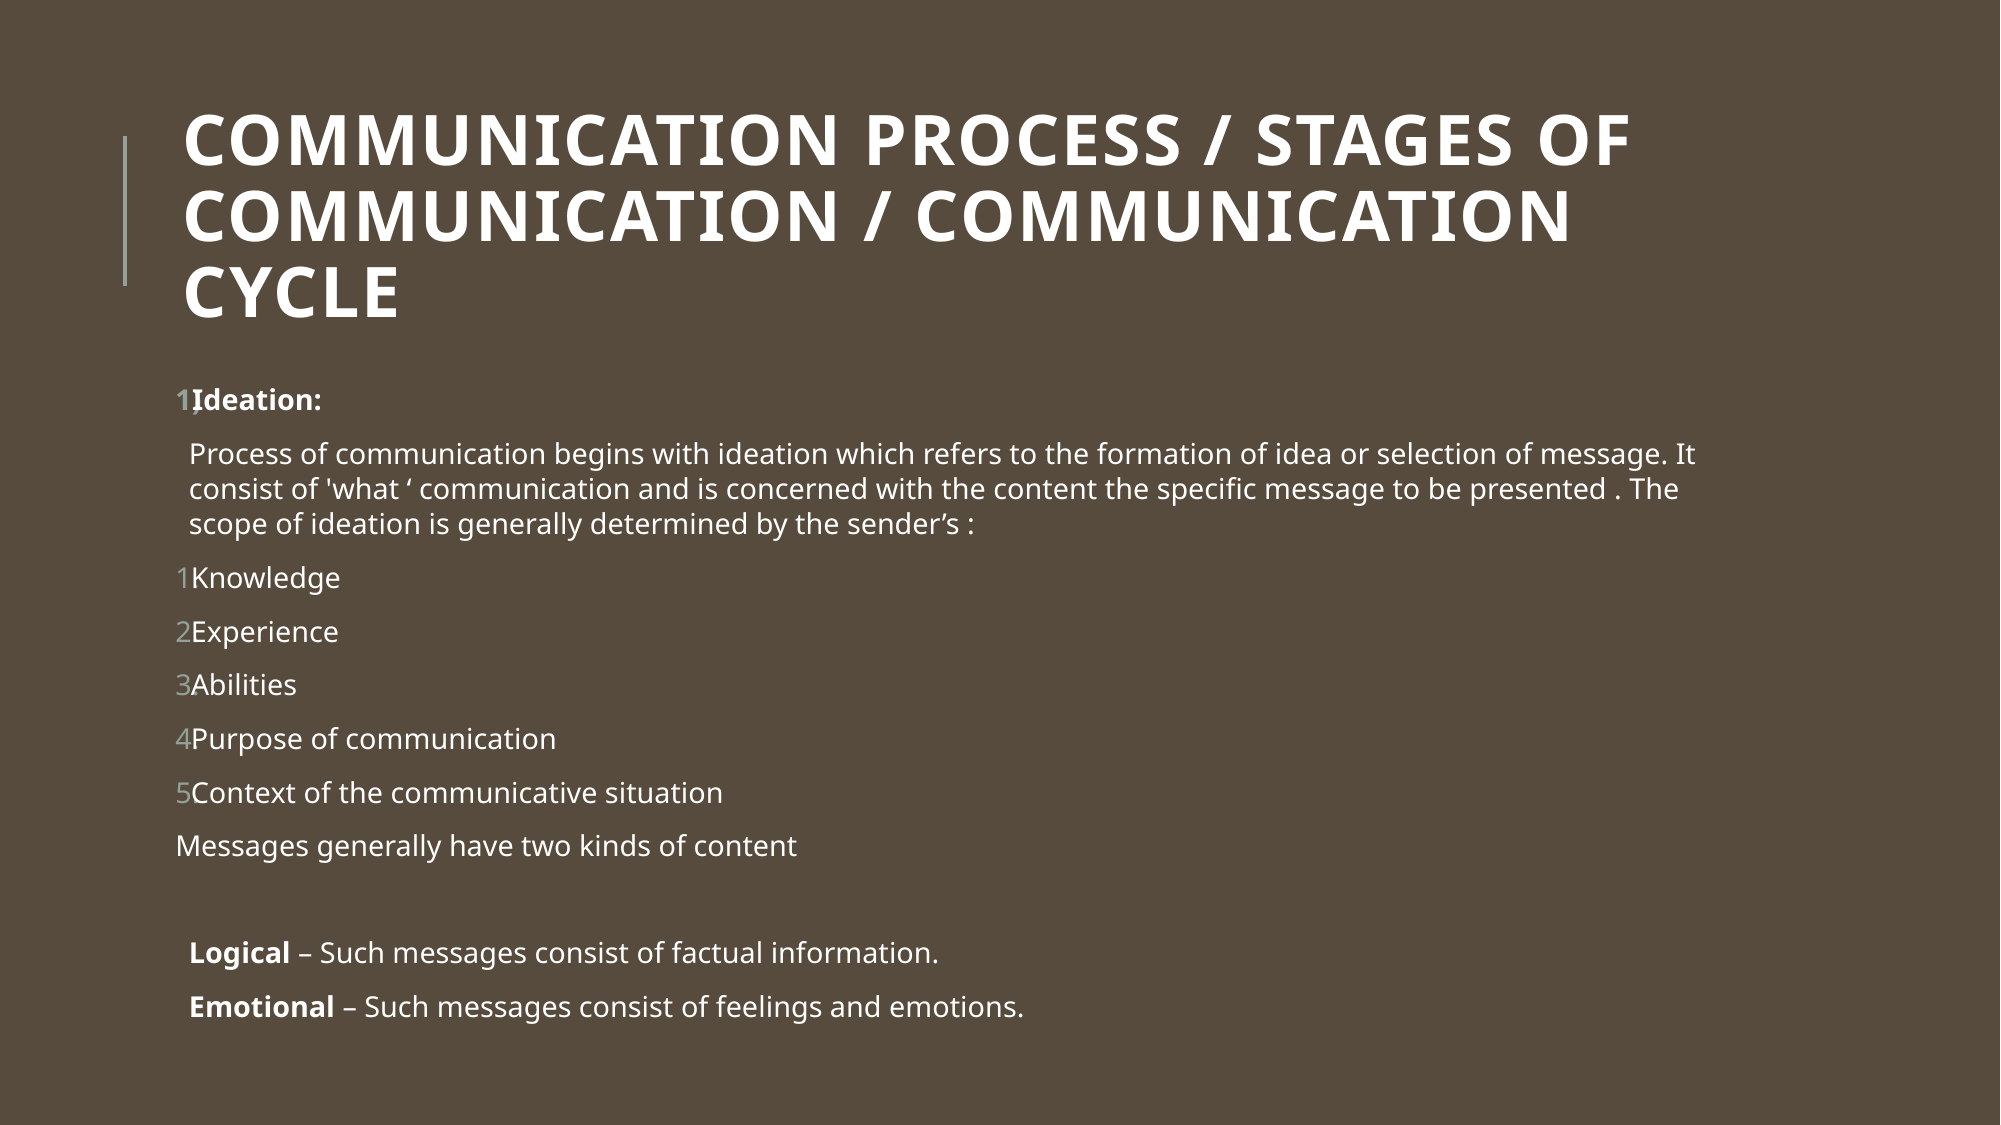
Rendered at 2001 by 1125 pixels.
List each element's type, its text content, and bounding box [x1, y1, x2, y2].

list Ideation: Process of communication begins with ideation which refers to the formation of idea or selection of message. It consist of 'what ‘ communication and is concerned with the content the specific message to be presented . The scope of ideation is generally determined by the sender’s : Knowledge Experience Abilities Purpose of communication Context of the communicative situation Messages generally have two kinds of content Logical – Such messages consist of factual information. Emotional – Such messages consist of feelings and emotions. [168, 375, 1763, 1035]
title Communication Process / Stages of Communication / Communication Cycle [168, 96, 1763, 342]
